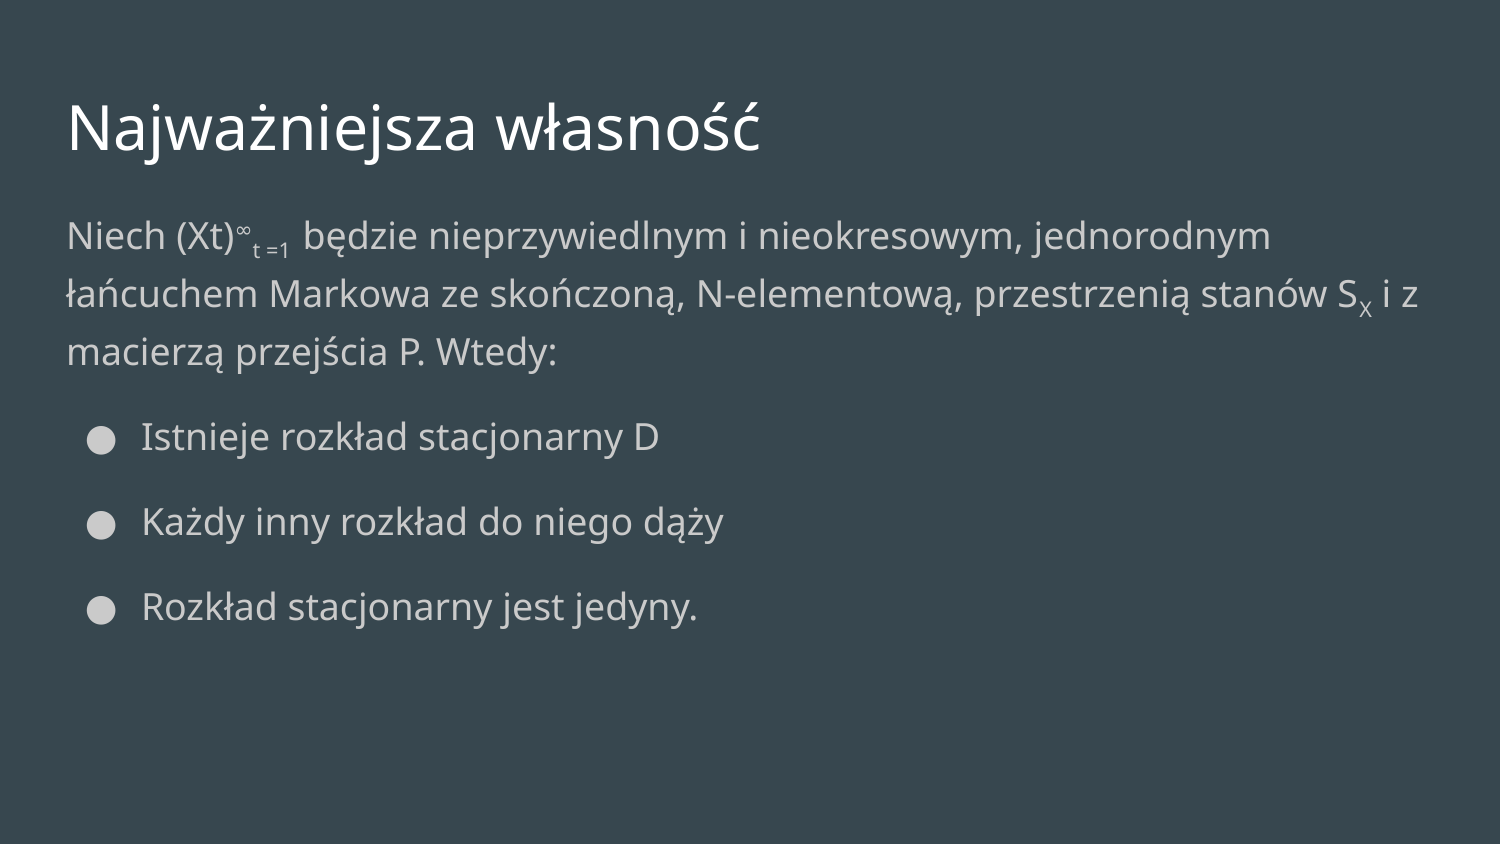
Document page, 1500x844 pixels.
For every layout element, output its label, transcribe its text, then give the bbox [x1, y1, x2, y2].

title Najważniejsza własność [51, 72, 1449, 167]
list Niech (Xt)∞t =1 będzie nieprzywiedlnym i nieokresowym, jednorodnym łańcuchem Markowa ze skończoną, N-elementową, przestrzenią stanów SX i z macierzą przejścia P. Wtedy: Istnieje rozkład stacjonarny D Każdy inny rozkład do niego dąży Rozkład stacjonarny jest jedyny. [51, 189, 1449, 750]
